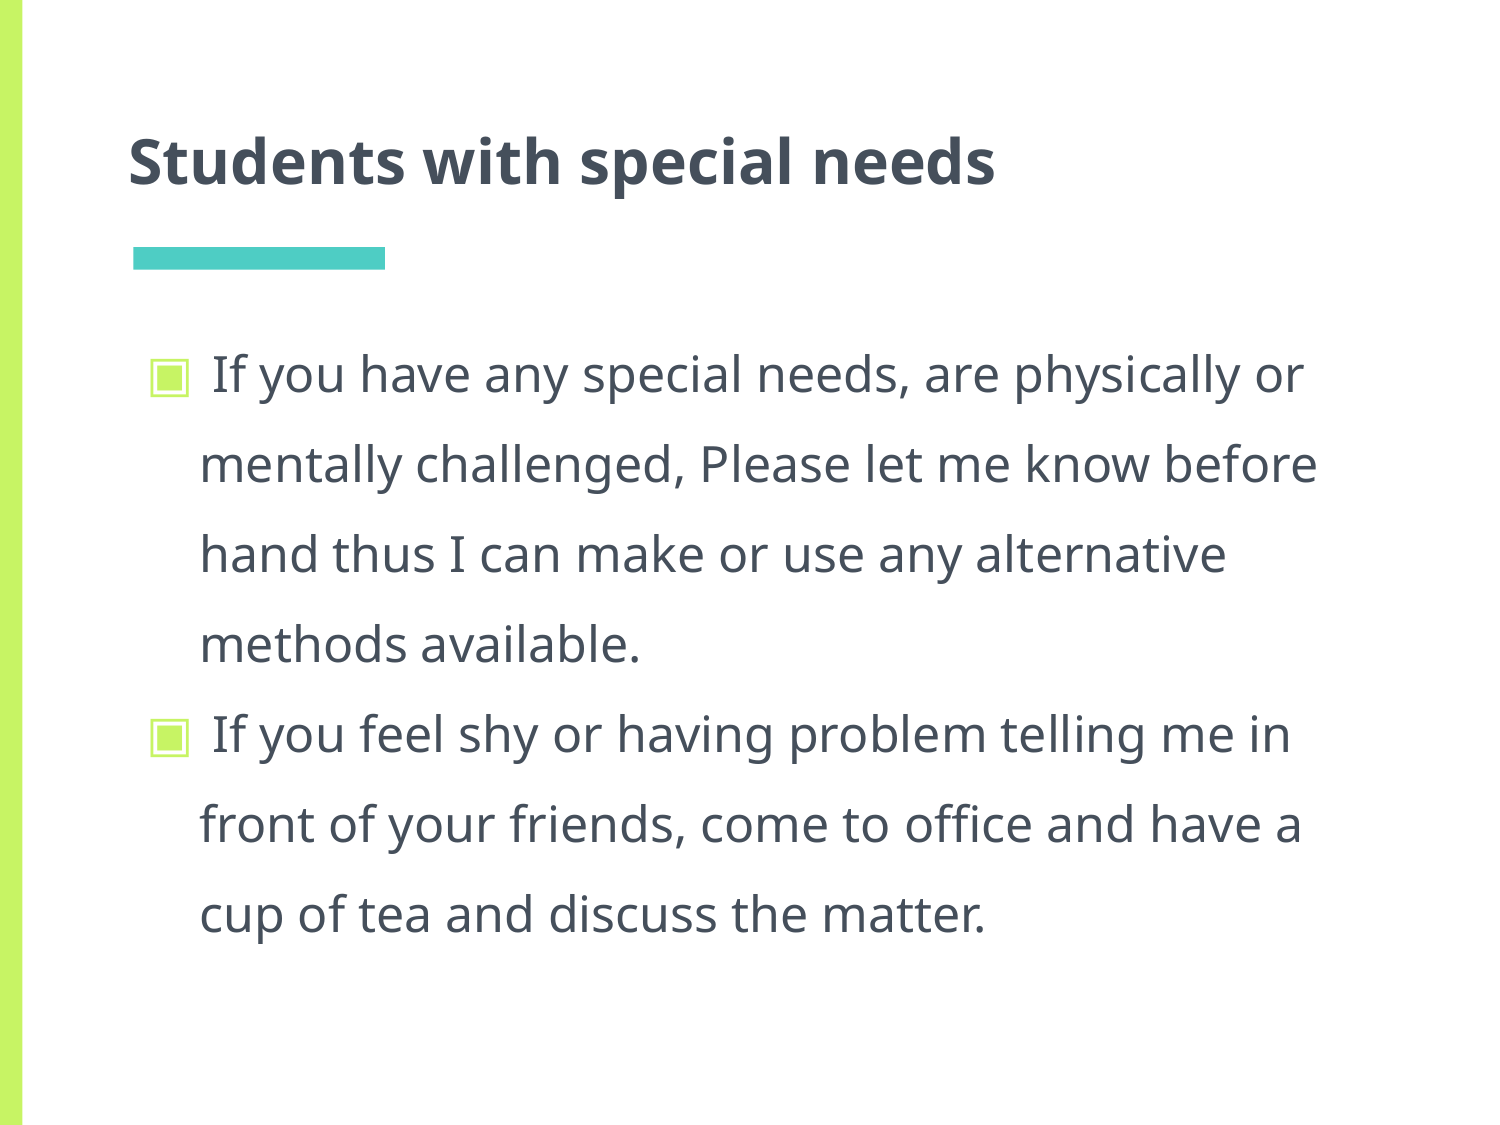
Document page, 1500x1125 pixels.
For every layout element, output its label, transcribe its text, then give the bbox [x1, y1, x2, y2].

title Students with special needs [113, 0, 1387, 212]
list If you have any special needs, are physically or mentally challenged, Please let me know before hand thus I can make or use any alternative methods available. If you feel shy or having problem telling me in front of your friends, come to office and have a cup of tea and discuss the matter. [113, 297, 1387, 1021]
